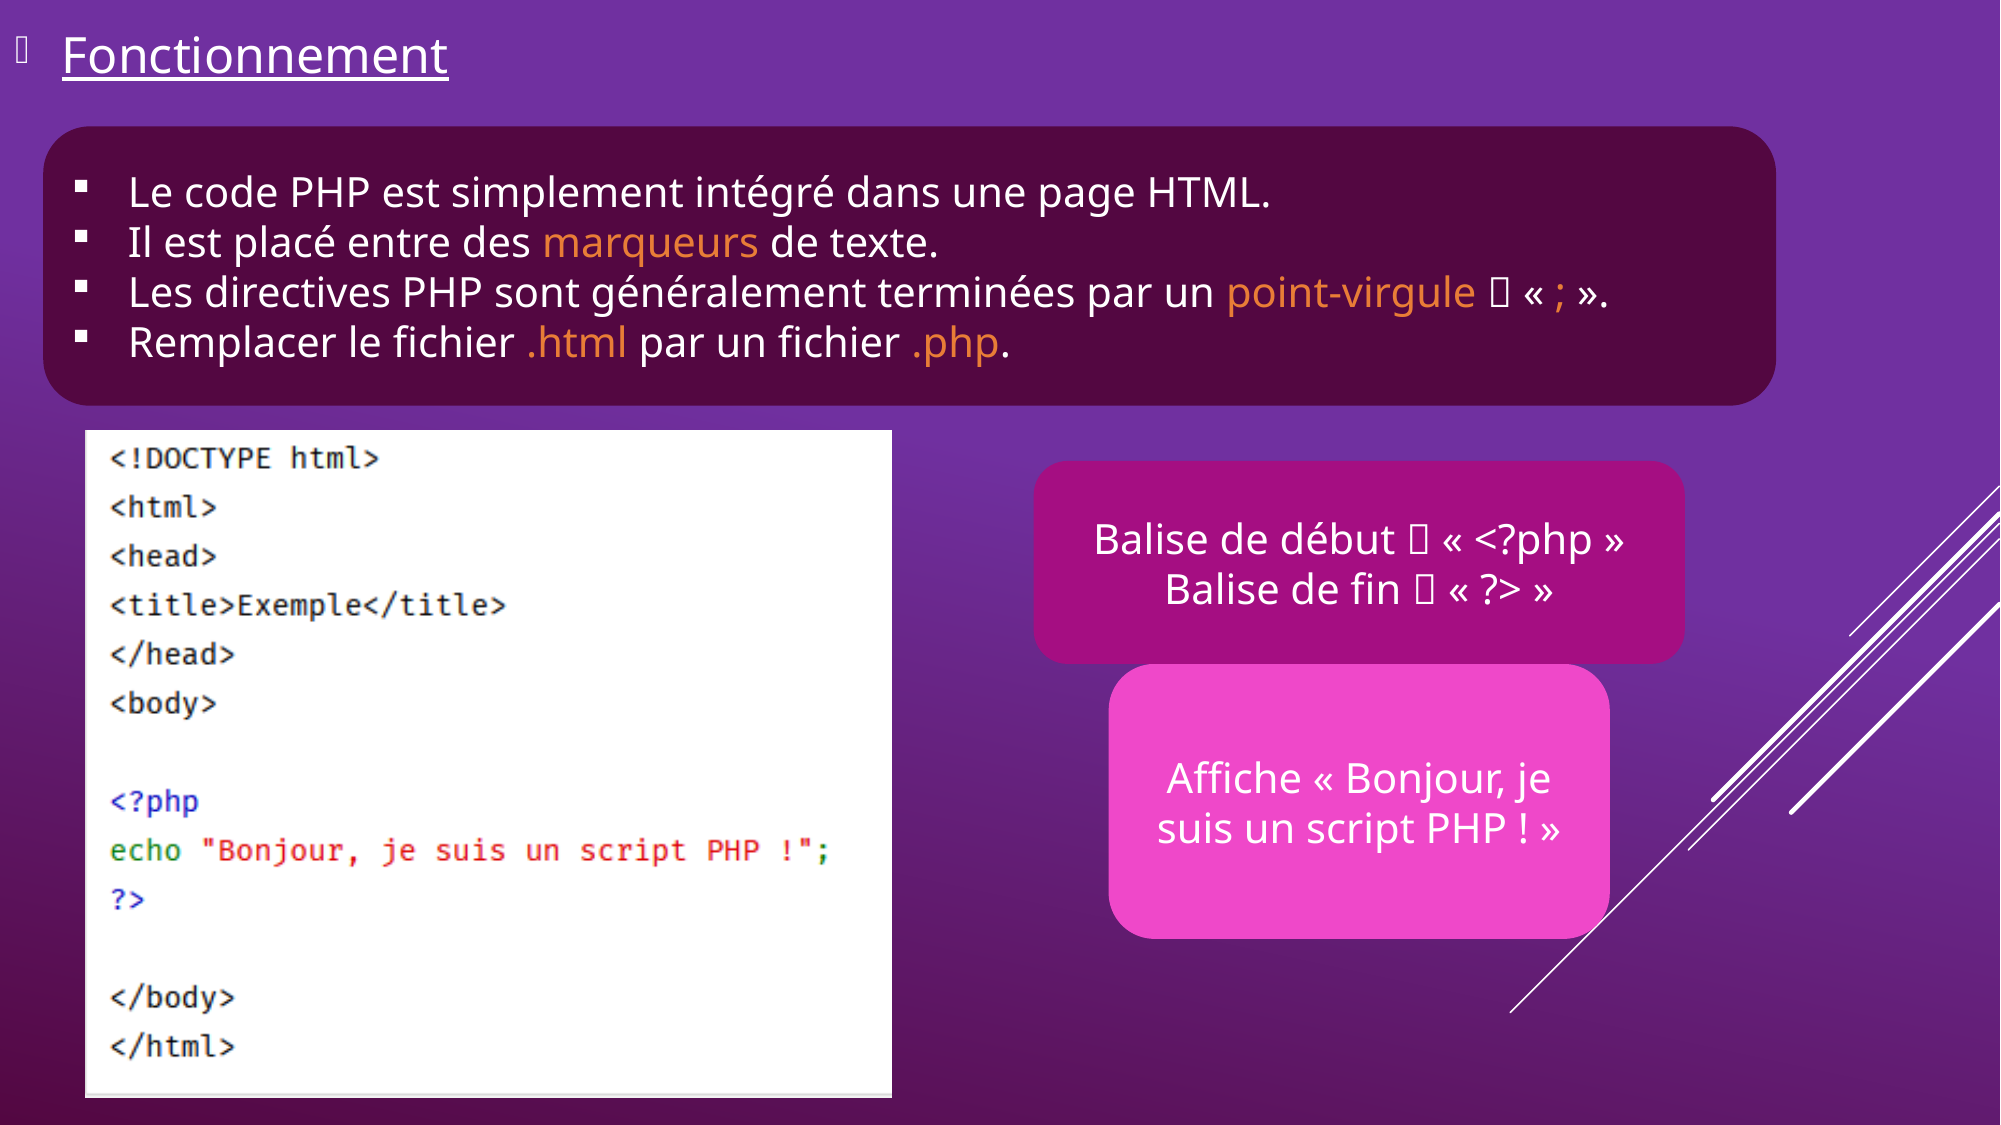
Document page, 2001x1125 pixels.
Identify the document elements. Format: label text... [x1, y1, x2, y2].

text_box Affiche « Bonjour, je suis un script PHP ! » [1107, 666, 1612, 941]
list Fonctionnement [0, 0, 1700, 179]
picture [85, 430, 892, 1098]
text_box Balise de début  « <?php » Balise de fin  « ?> » [1032, 459, 1687, 666]
text_box Le code PHP est simplement intégré dans une page HTML. Il est placé entre des marqueurs de texte. Les directives PHP sont généralement terminées par un point-virgule  « ; ». Remplacer le fichier .html par un fichier .php. [41, 125, 1778, 408]
